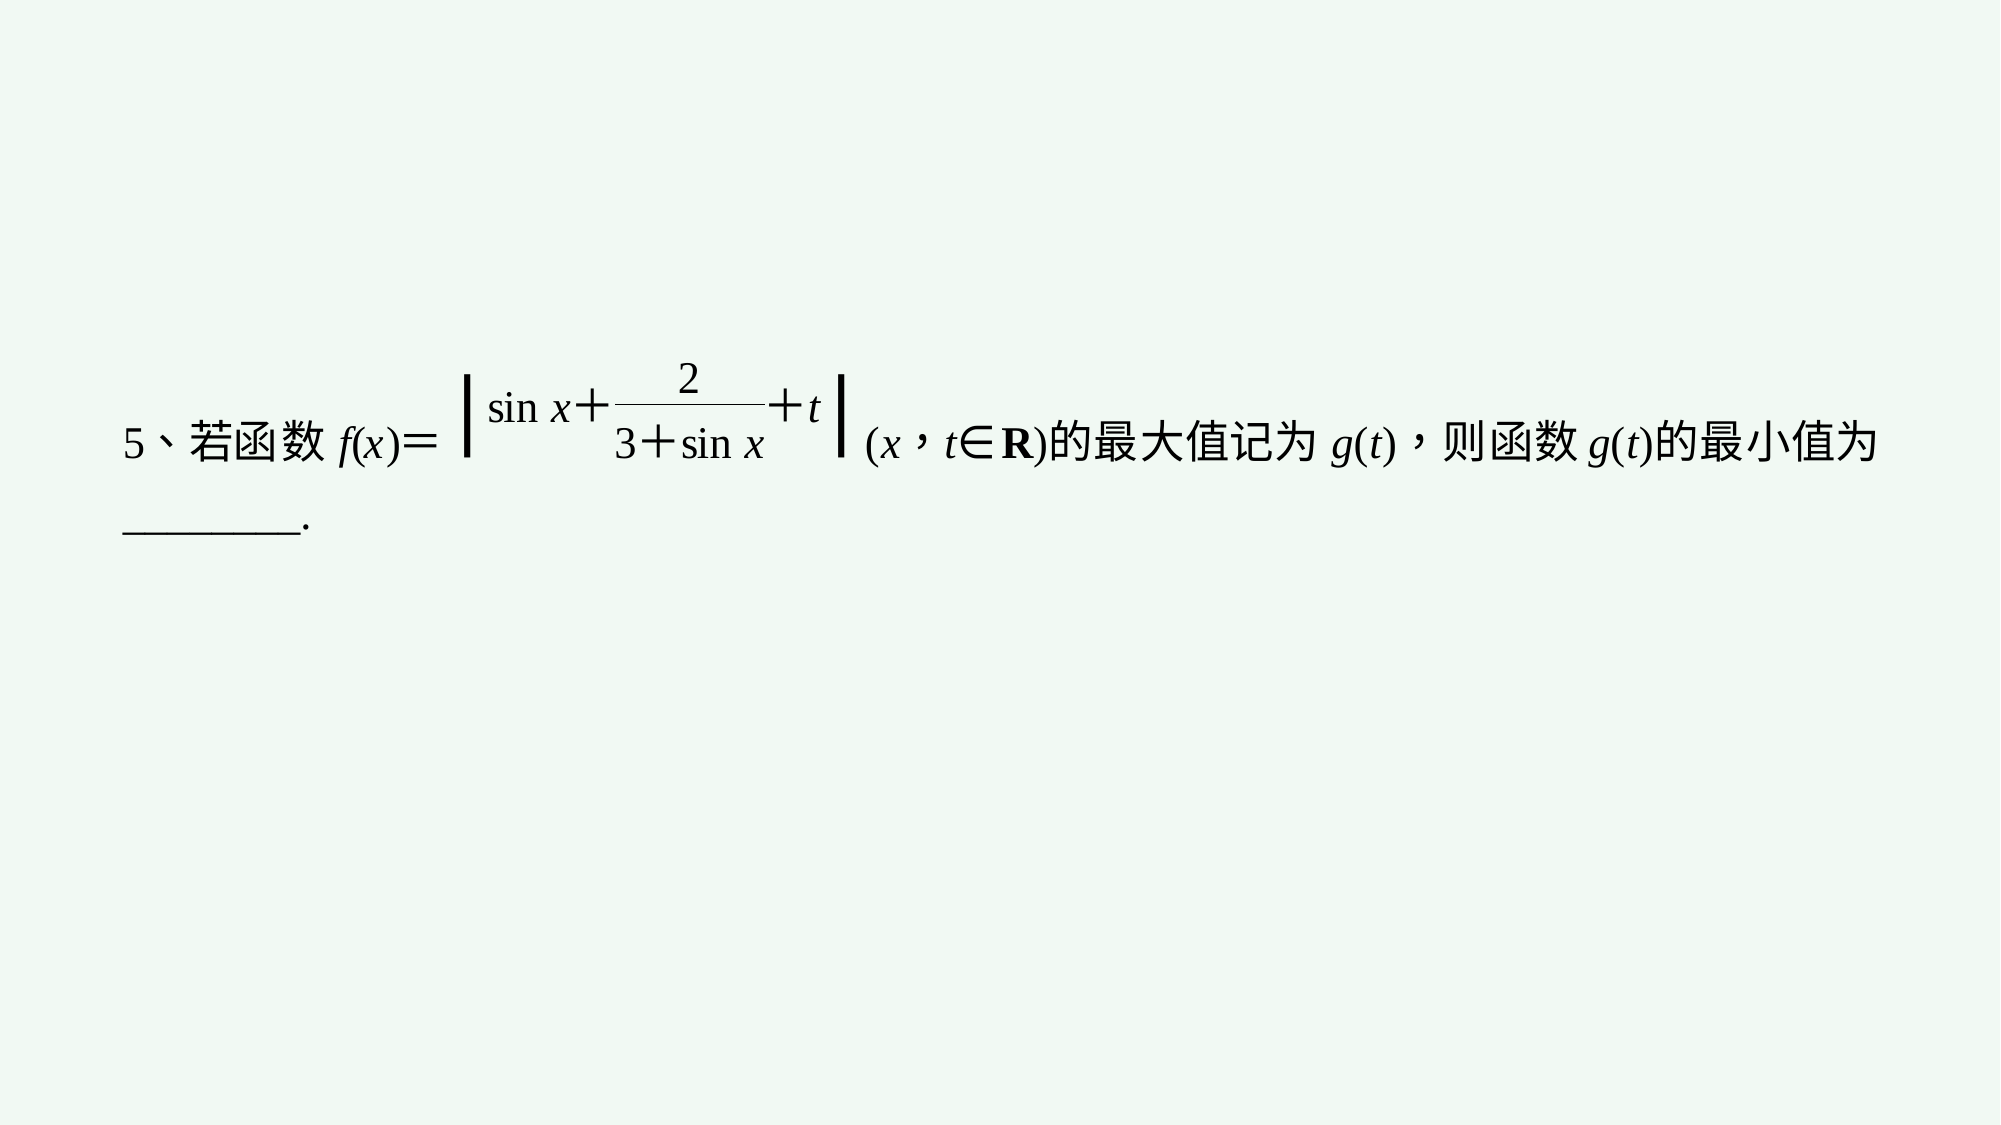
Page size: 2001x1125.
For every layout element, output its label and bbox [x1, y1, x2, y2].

text_box [122, 344, 1881, 549]
